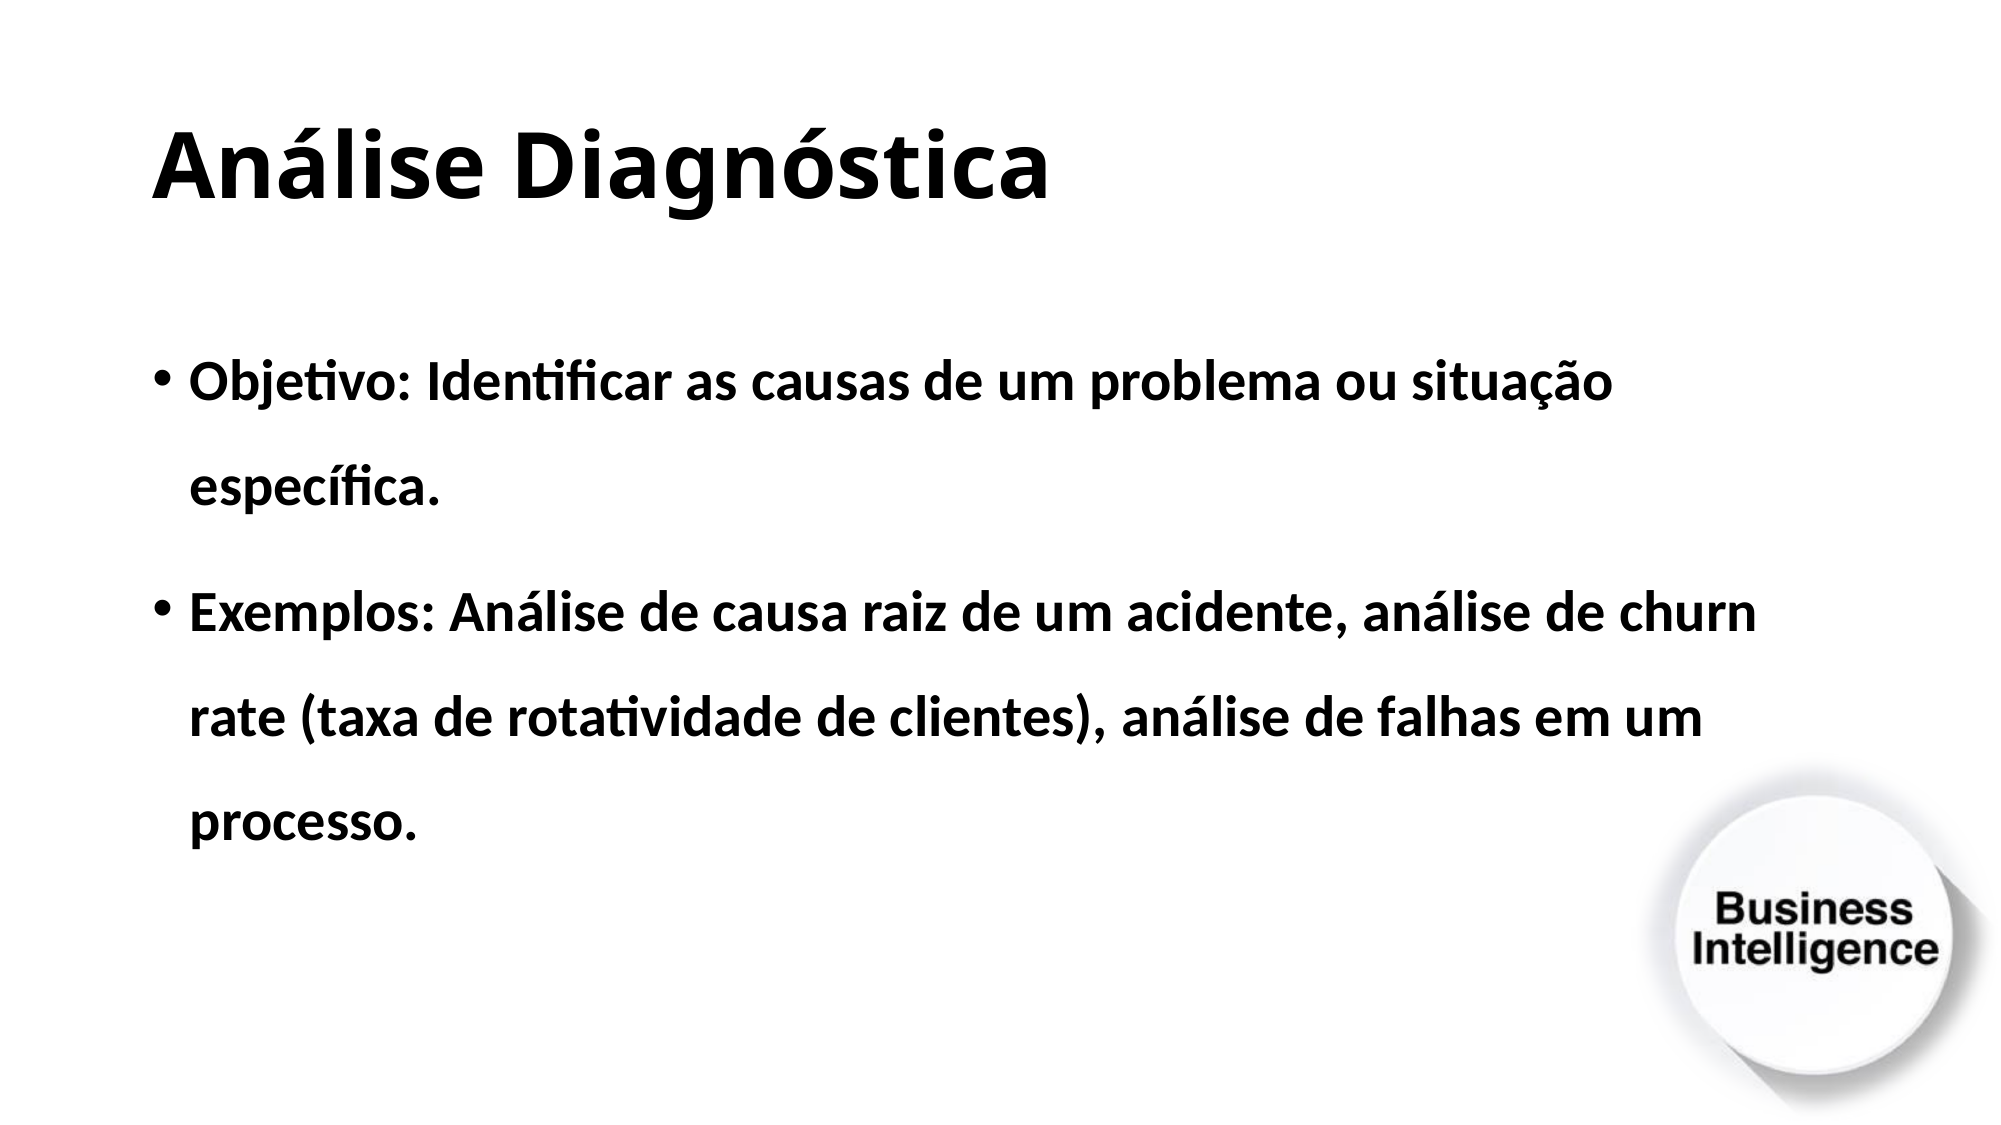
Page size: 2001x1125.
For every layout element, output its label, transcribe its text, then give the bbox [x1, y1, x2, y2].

picture [1629, 750, 2000, 1125]
list Objetivo: Identificar as causas de um problema ou situação específica. Exemplos: Análise de causa raiz de um acidente, análise de churn rate (taxa de rotatividade de clientes), análise de falhas em um processo. [137, 299, 1863, 1014]
title Análise Diagnóstica [137, 59, 1863, 278]
